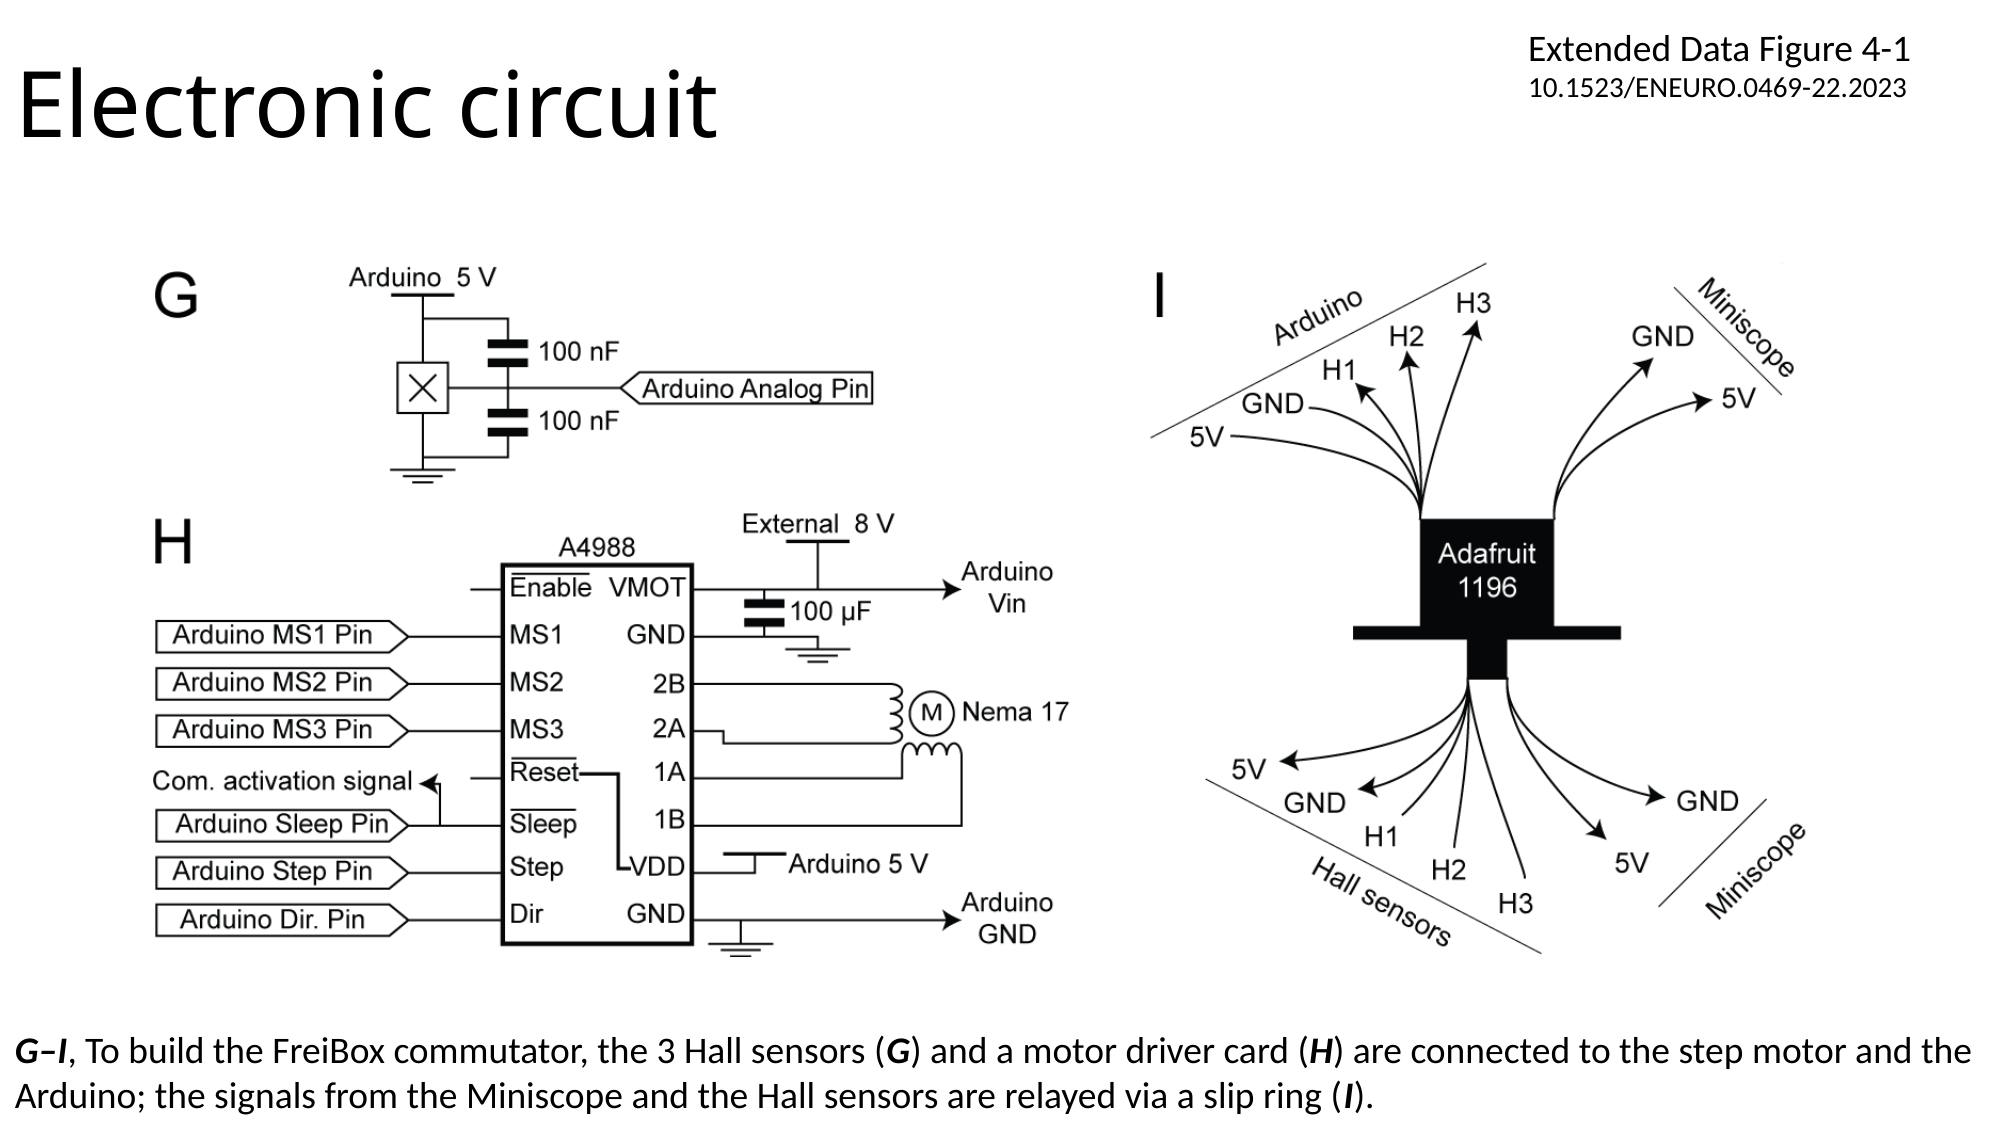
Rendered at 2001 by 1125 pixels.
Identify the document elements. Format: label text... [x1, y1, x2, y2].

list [152, 236, 1848, 958]
text_box Extended Data Figure 4-1 10.1523/ENEURO.0469-22.2023 [1513, 16, 1929, 112]
title Electronic circuit [0, 0, 1725, 217]
text_box G–I, To build the FreiBox commutator, the 3 Hall sensors (G) and a motor driver card (H) are connected to the step motor and the Arduino; the signals from the Miniscope and the Hall sensors are relayed via a slip ring (I). [0, 1018, 2000, 1124]
